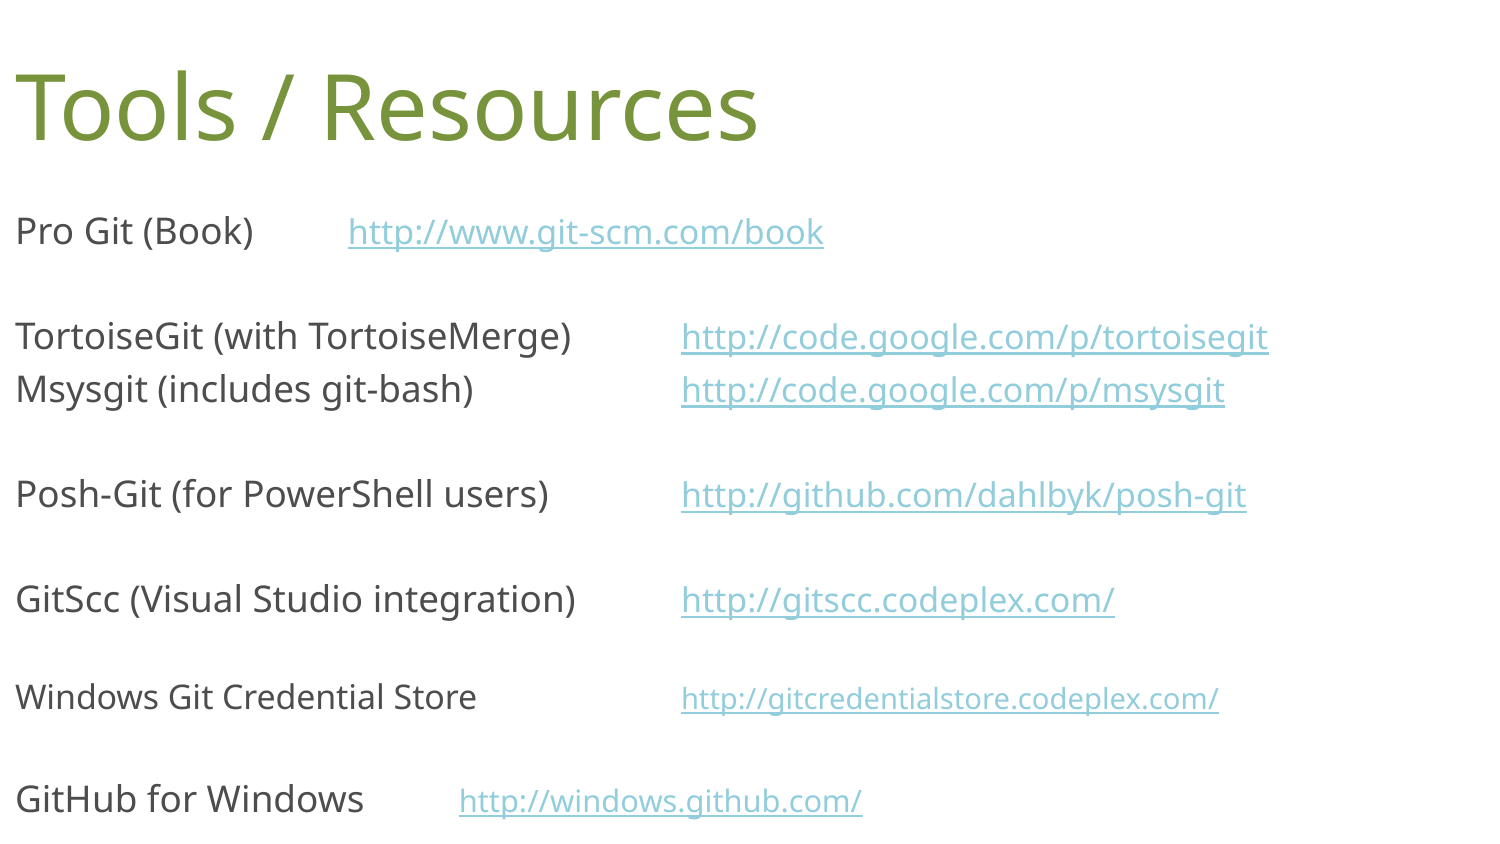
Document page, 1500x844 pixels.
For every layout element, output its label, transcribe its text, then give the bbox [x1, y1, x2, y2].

title Tools / Resources [0, 33, 1350, 175]
list Pro Git (Book) http://www.git-scm.com/book TortoiseGit (with TortoiseMerge) http://code.google.com/p/tortoisegit Msysgit (includes git-bash) http://code.google.com/p/msysgit Posh-Git (for PowerShell users) http://github.com/dahlbyk/posh-git GitScc (Visual Studio integration) http://gitscc.codeplex.com/ Windows Git Credential Store http://gitcredentialstore.codeplex.com/ GitHub for Windows http://windows.github.com/ [0, 199, 1500, 844]
